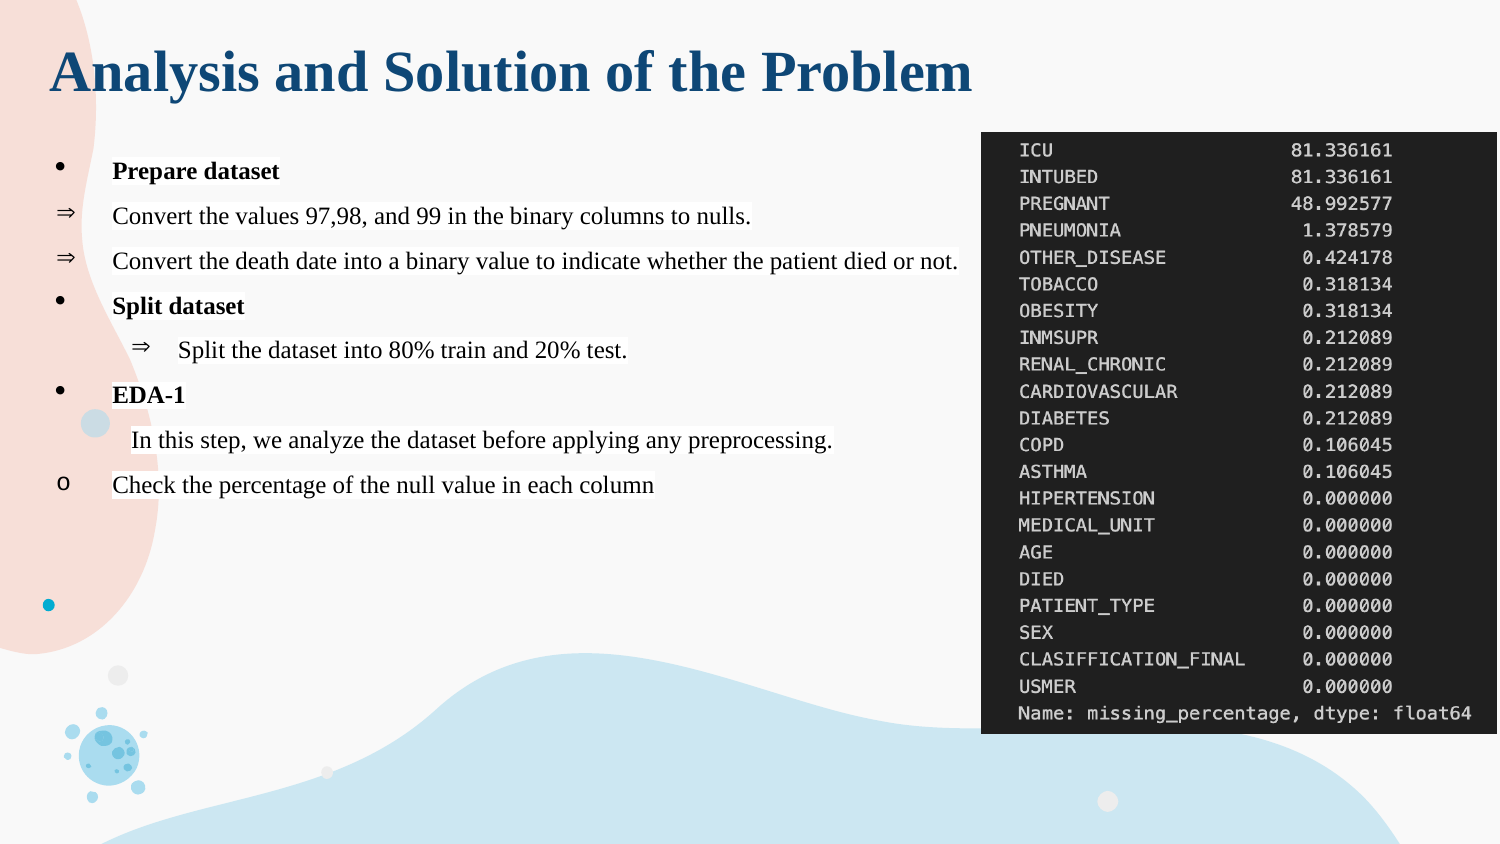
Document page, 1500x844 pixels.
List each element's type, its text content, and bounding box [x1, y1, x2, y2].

picture [981, 132, 1497, 735]
title Analysis and Solution of the Problem [34, 38, 1138, 118]
text_box Prepare dataset Convert the values 97,98, and 99 in the binary columns to nulls. Convert the death date into a binary value to indicate whether the patient died or not. Split dataset Split the dataset into 80% train and 20% test. EDA-1­­­­ In this step, we analyze the dataset before applying any preprocessing. Check the percentage of the null value in each column [41, 132, 975, 541]
